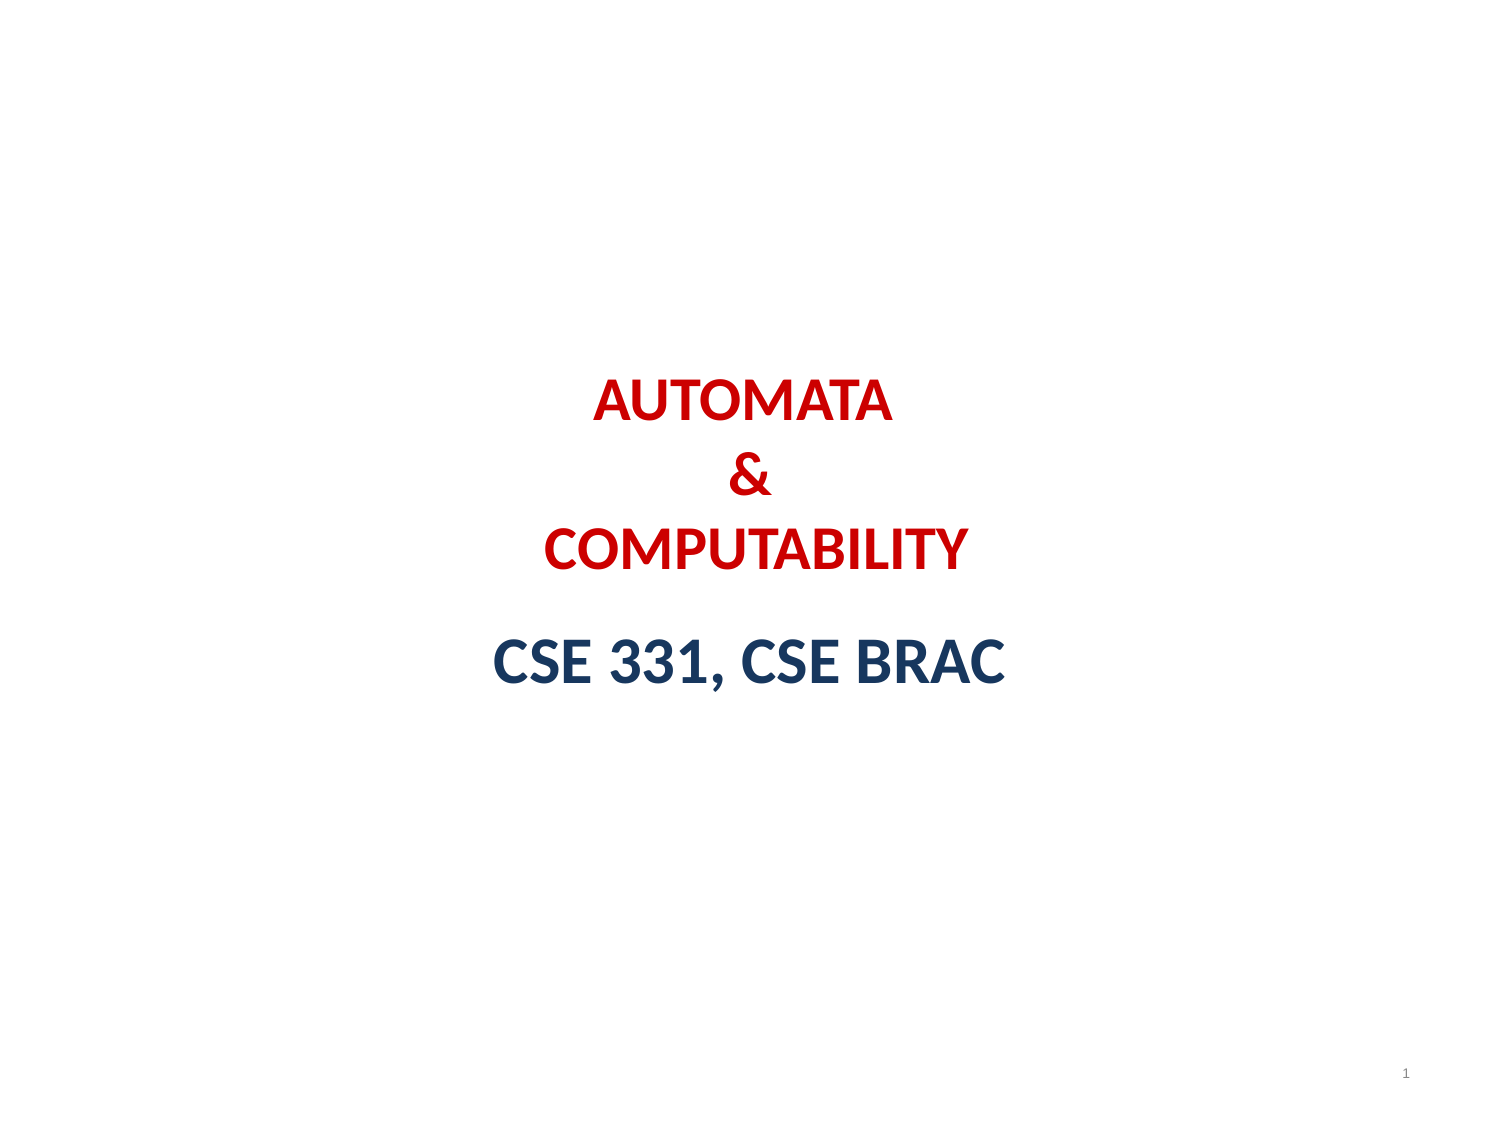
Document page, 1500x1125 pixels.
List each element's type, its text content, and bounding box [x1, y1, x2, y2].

subtitle CSE 331, CSE BRAC [433, 609, 1067, 724]
title AUTOMATA & COMPUTABILITY [112, 349, 1388, 591]
slide_number 1 [1074, 1042, 1425, 1103]
